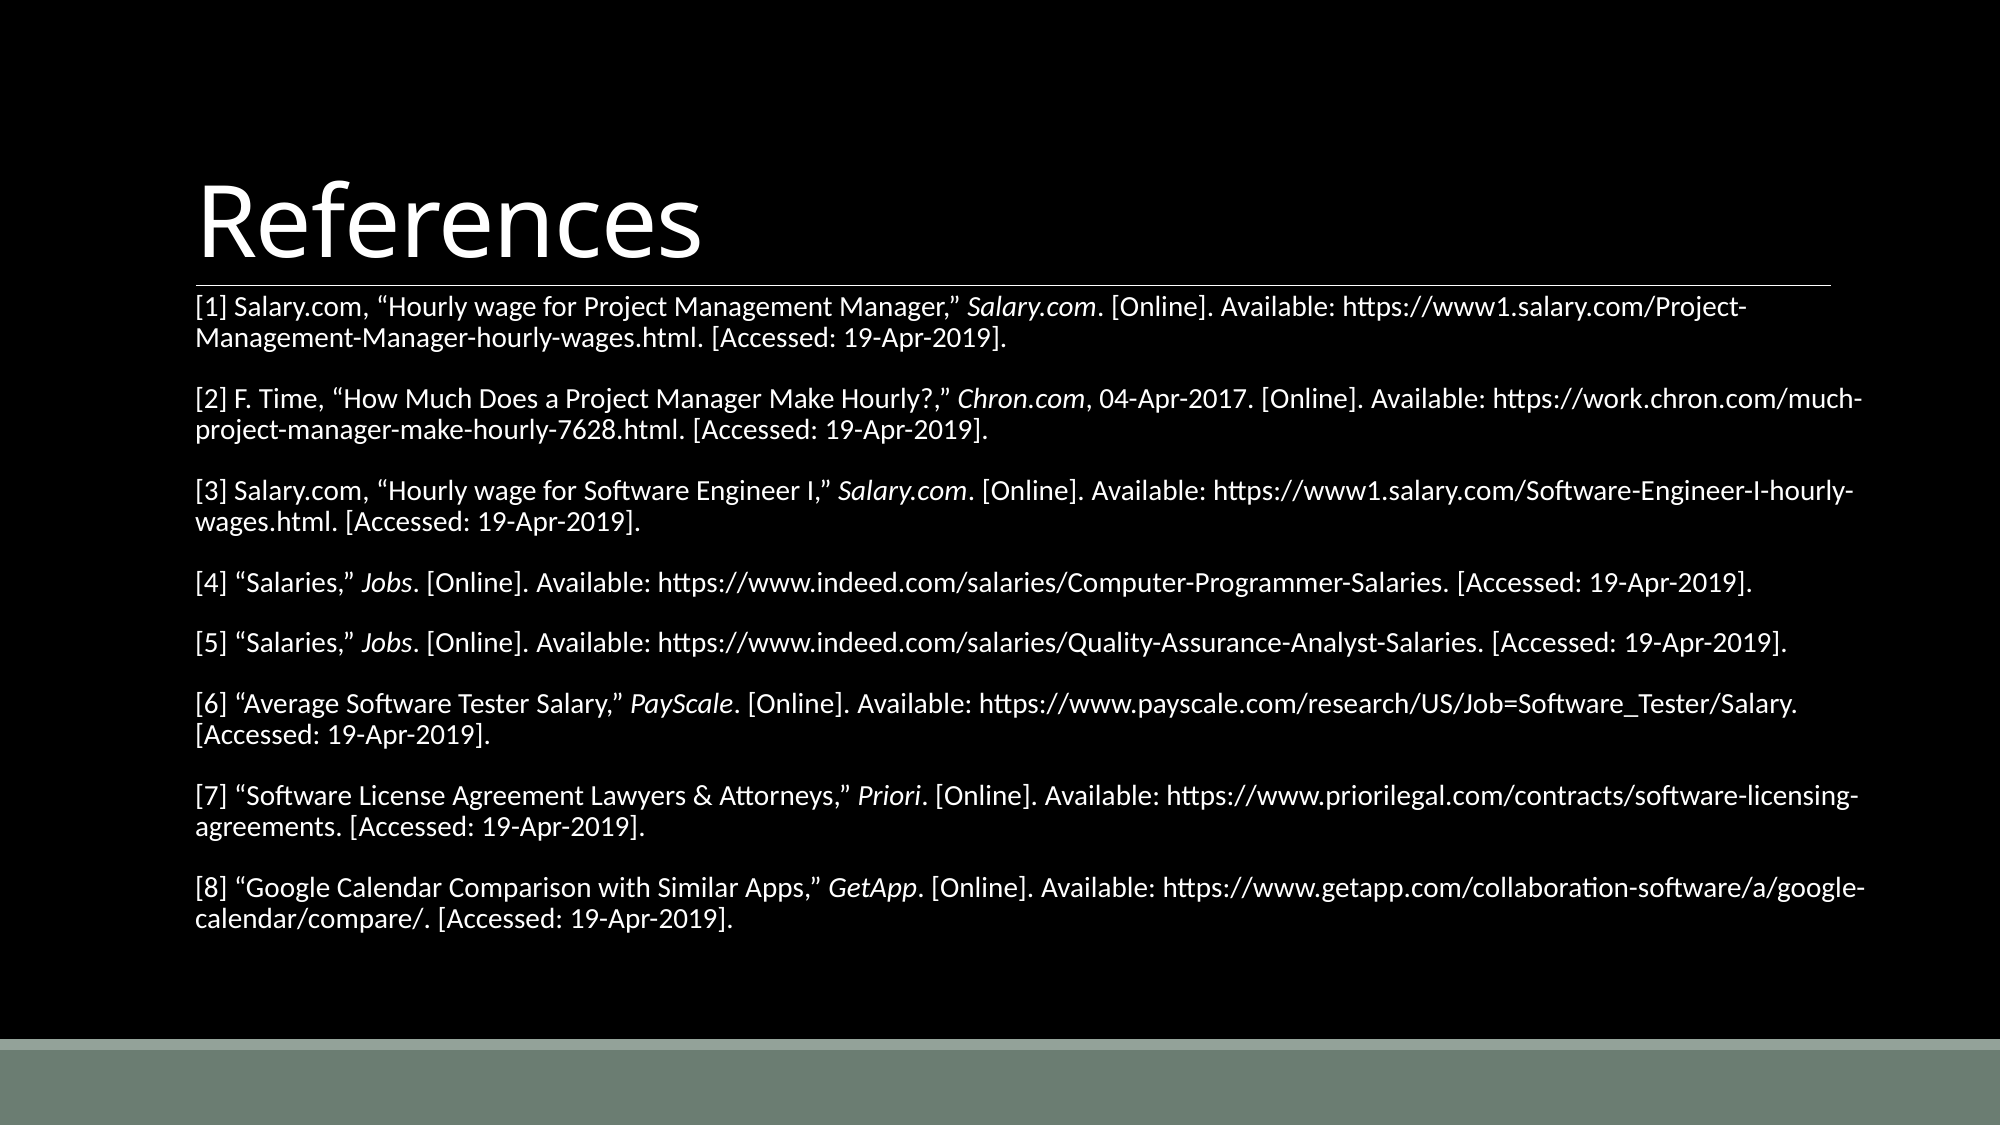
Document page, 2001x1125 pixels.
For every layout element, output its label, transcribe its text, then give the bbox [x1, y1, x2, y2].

title References [180, 47, 1830, 283]
list [1] Salary.com, “Hourly wage for Project Management Manager,” Salary.com. [Online]. Available: https://www1.salary.com/Project-Management-Manager-hourly-wages.html. [Accessed: 19-Apr-2019]. [2] F. Time, “How Much Does a Project Manager Make Hourly?,” Chron.com, 04-Apr-2017. [Online]. Available: https://work.chron.com/much-project-manager-make-hourly-7628.html. [Accessed: 19-Apr-2019]. [3] Salary.com, “Hourly wage for Software Engineer I,” Salary.com. [Online]. Available: https://www1.salary.com/Software-Engineer-I-hourly-wages.html. [Accessed: 19-Apr-2019]. [4] “Salaries,” Jobs. [Online]. Available: https://www.indeed.com/salaries/Computer-Programmer-Salaries. [Accessed: 19-Apr-2019]. [5] “Salaries,” Jobs. [Online]. Available: https://www.indeed.com/salaries/Quality-Assurance-Analyst-Salaries. [Accessed: 19-Apr-2019]. [6] “Average Software Tester Salary,” PayScale. [Online]. Available: https://www.payscale.com/research/US/Job=Software_Tester/Salary. [Accessed: 19-Apr-2019]. [7] “Software License Agreement Lawyers & Attorneys,” Priori. [Online]. Available: https://www.priorilegal.com/contracts/software-licensing-agreements. [Accessed: 19-Apr-2019]. [8] “Google Calendar Comparison with Similar Apps,” GetApp. [Online]. Available: https://www.getapp.com/collaboration-software/a/google-calendar/compare/. [Accessed: 19-Apr-2019]. [180, 283, 1867, 963]
